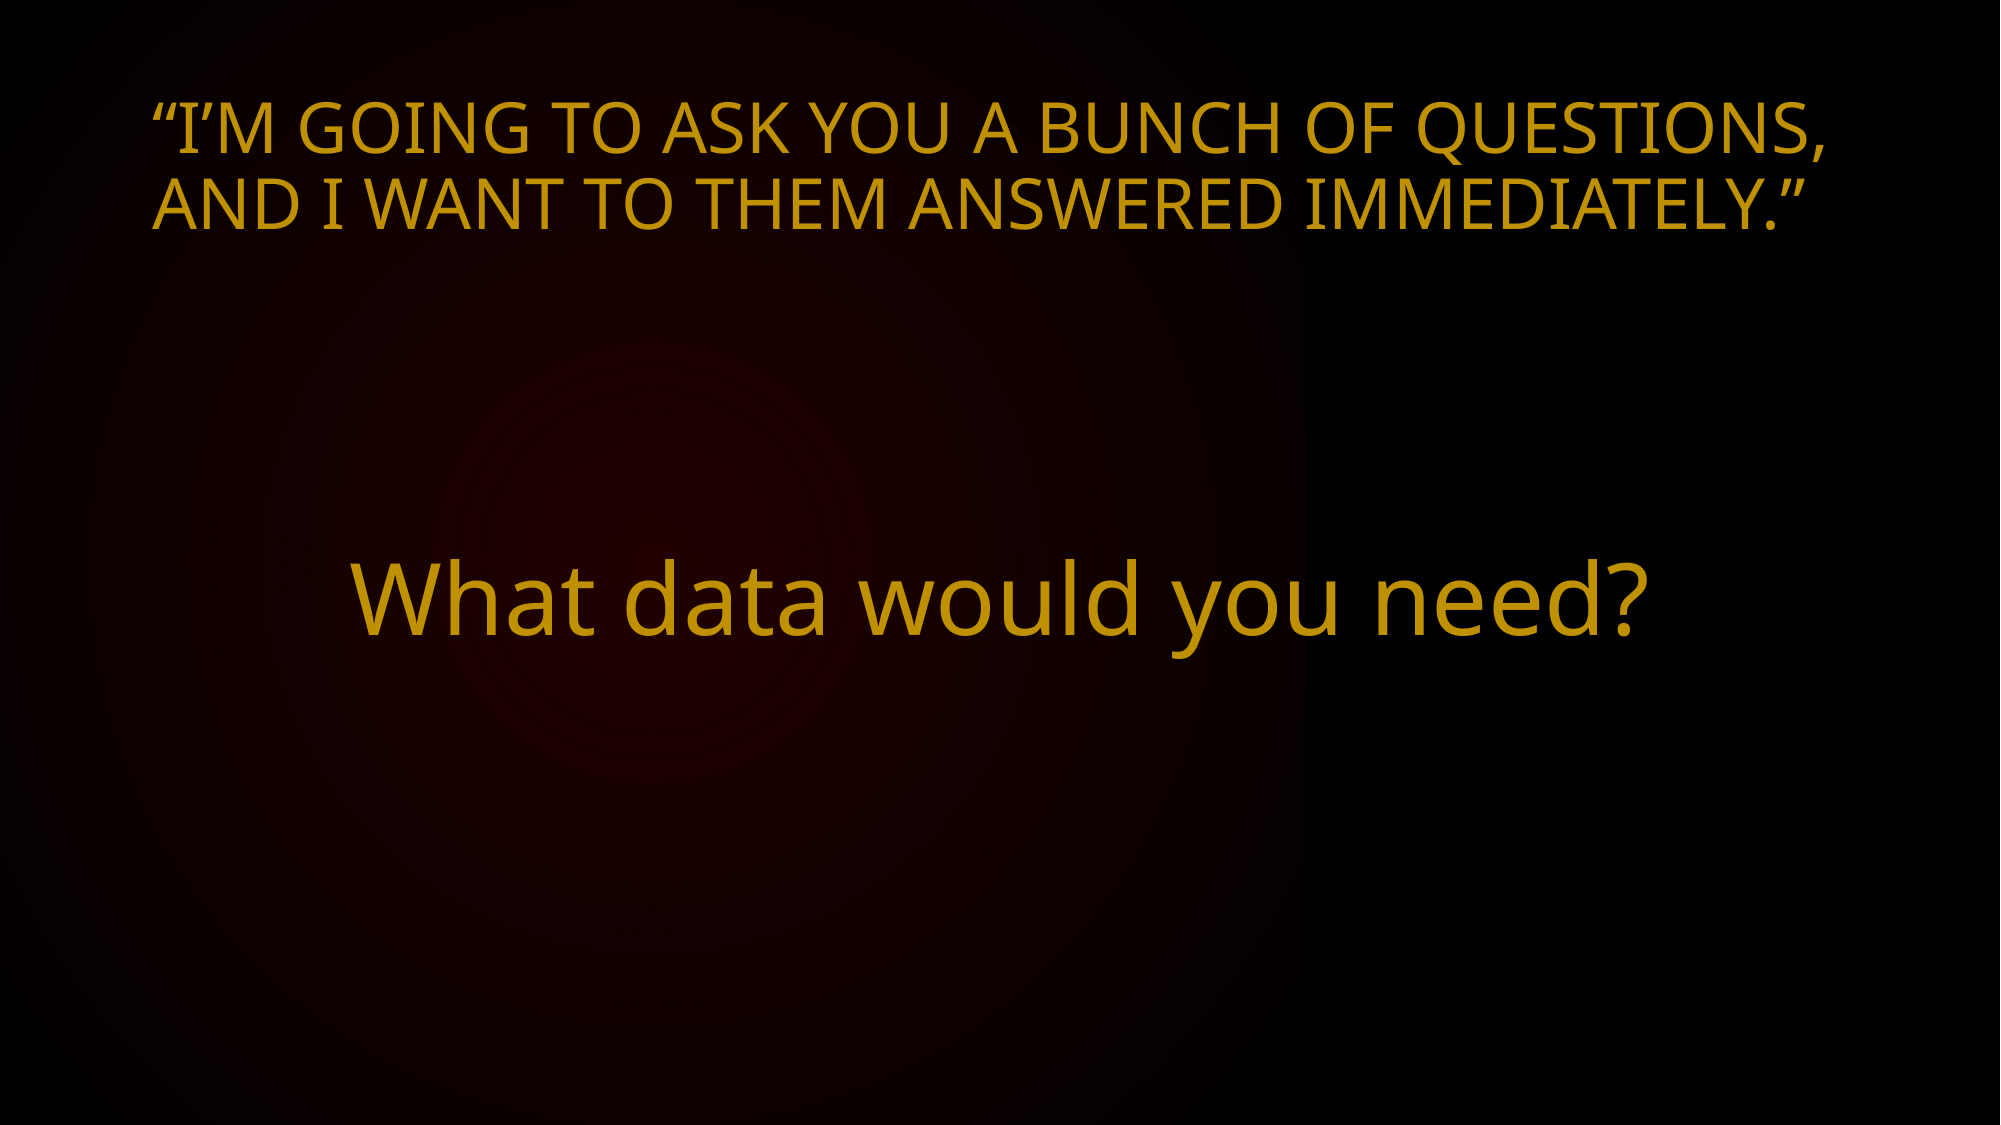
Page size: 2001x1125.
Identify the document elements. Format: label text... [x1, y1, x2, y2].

title “I’m going to ask you a bunch of questions, and I want to them answered immediately.” [137, 59, 1863, 278]
list What data would you need? [137, 299, 1863, 1035]
